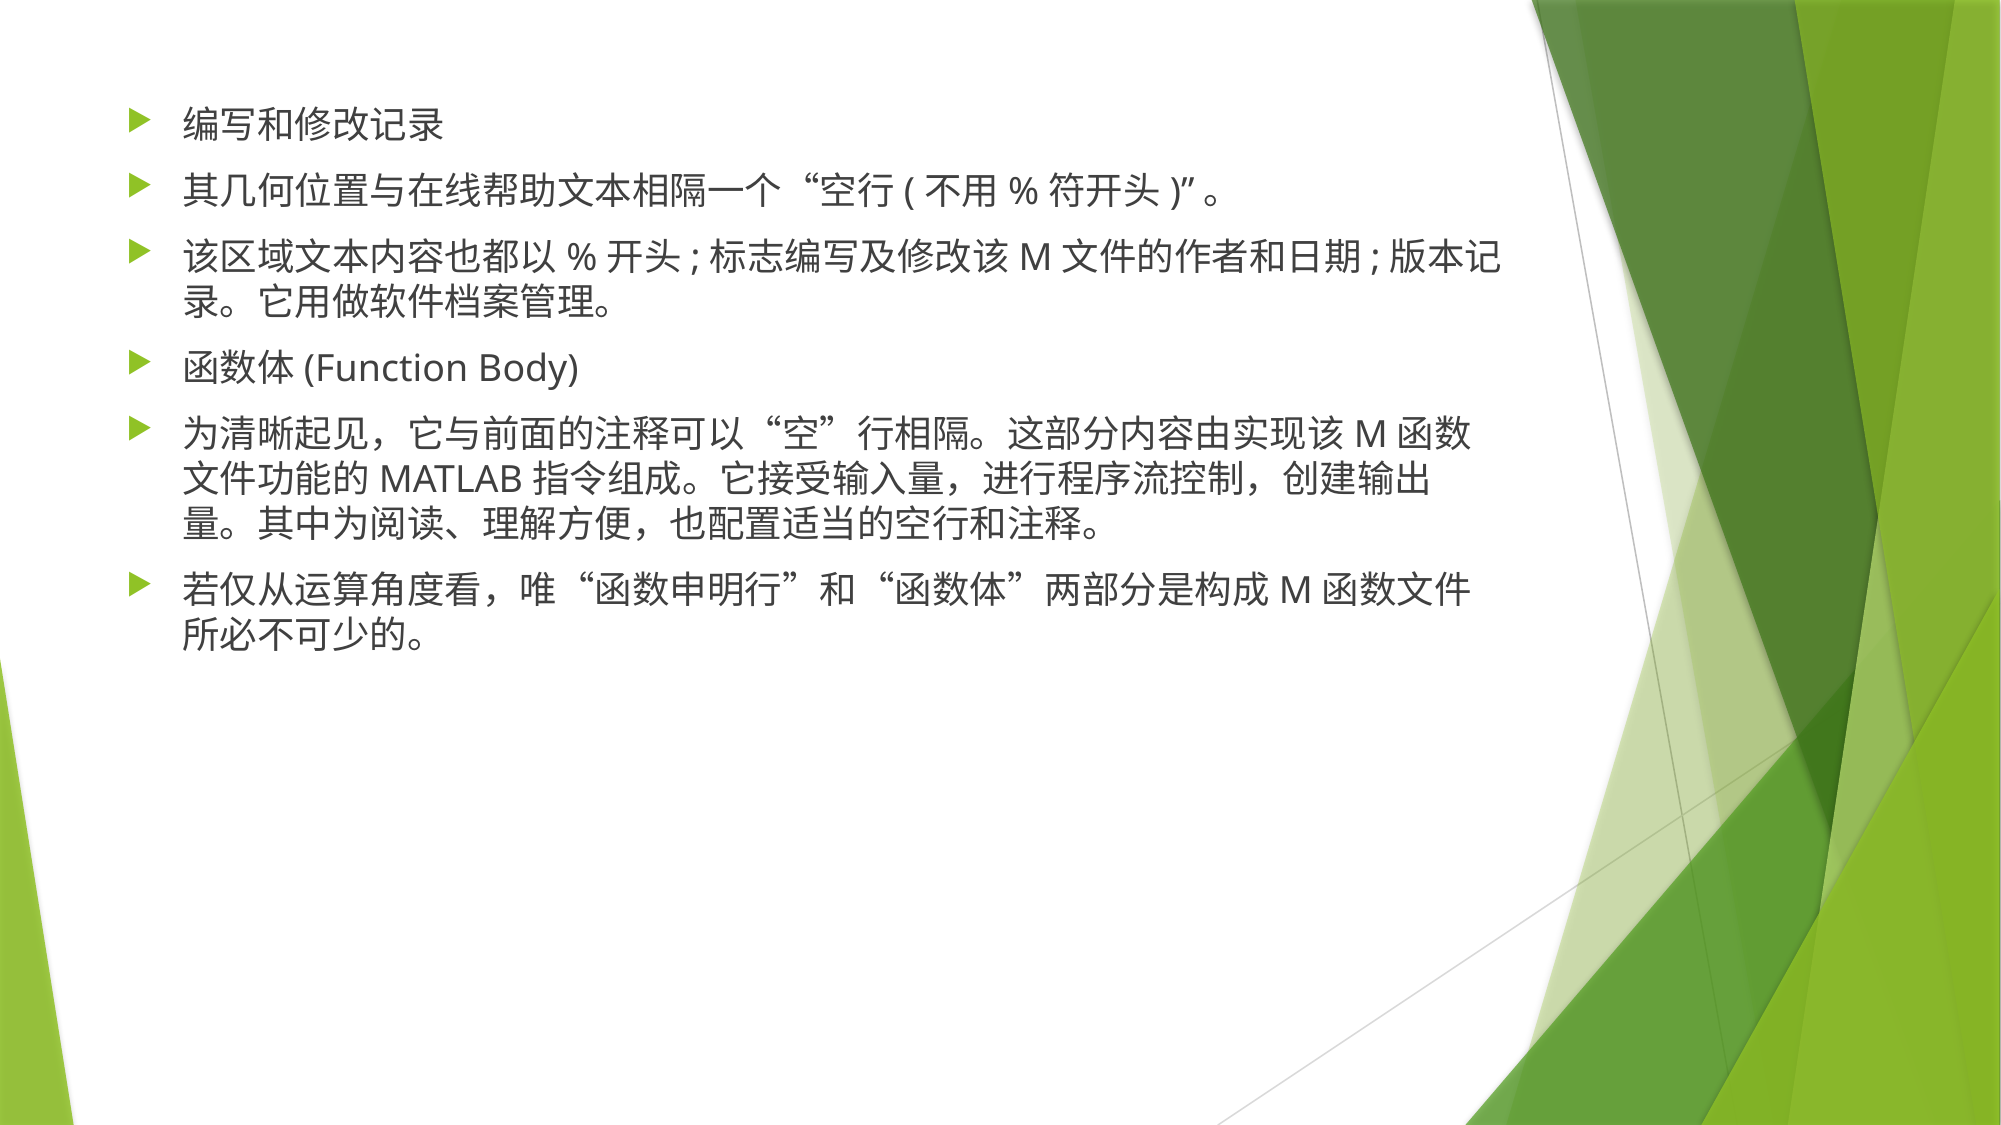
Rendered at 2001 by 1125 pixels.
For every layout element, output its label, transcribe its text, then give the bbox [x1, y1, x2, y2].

list 编写和修改记录 其几何位置与在线帮助文本相隔一个“空行(不用%符开头)”。 该区域文本内容也都以%开头;标志编写及修改该M文件的作者和日期;版本记录。它用做软件档案管理。 函数体(Function Body) 为清晰起见，它与前面的注释可以“空”行相隔。这部分内容由实现该M函数文件功能的MATLAB指令组成。它接受输入量，进行程序流控制，创建输出量。其中为阅读、理解方便，也配置适当的空行和注释。 若仅从运算角度看，唯“函数申明行”和“函数体”两部分是构成M函数文件所必不可少的。 [110, 93, 1522, 992]
